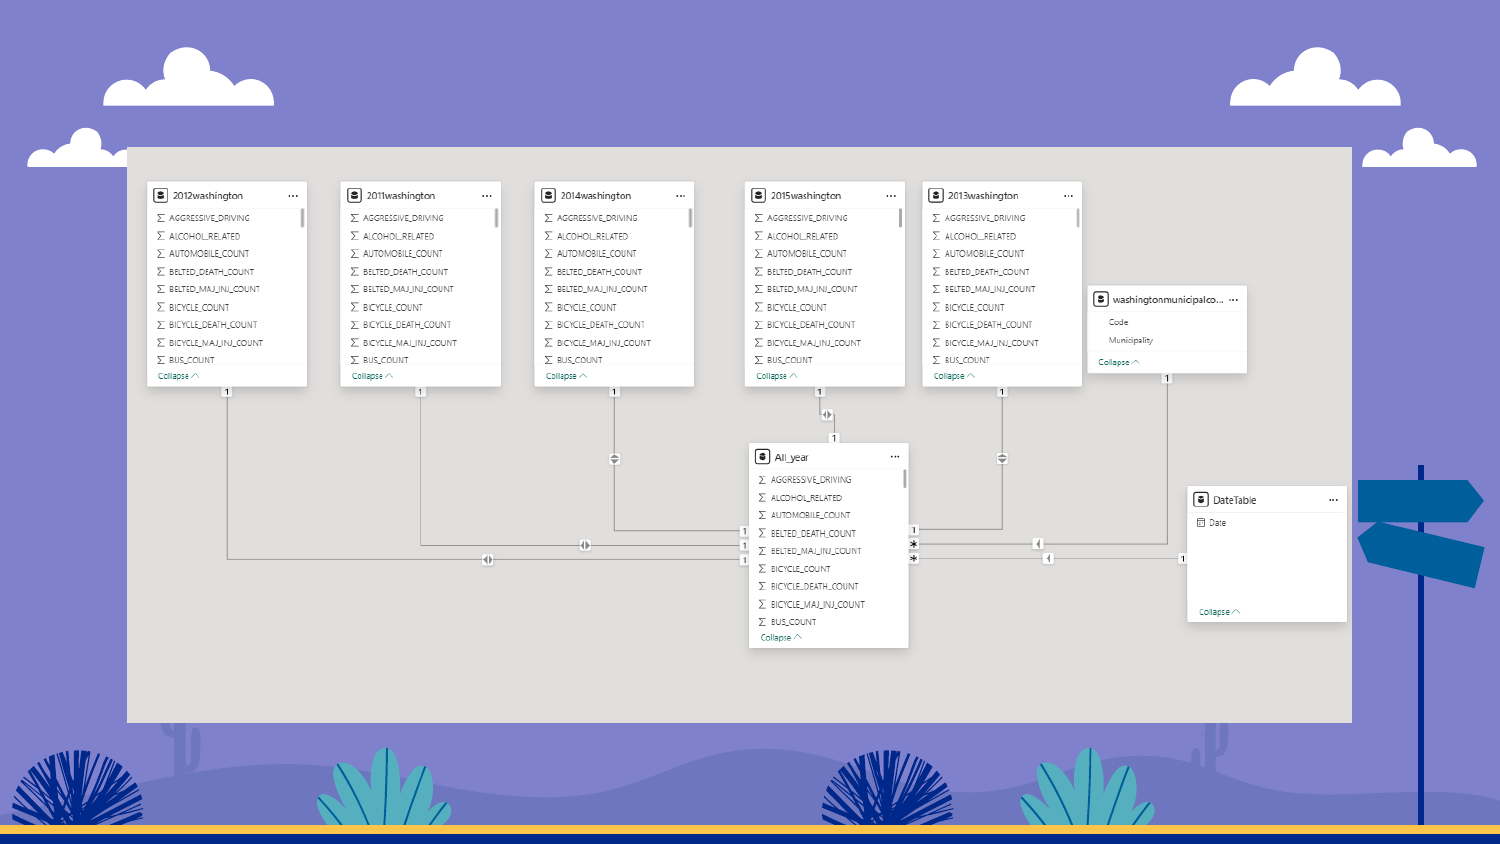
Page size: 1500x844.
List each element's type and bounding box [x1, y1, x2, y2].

picture [127, 147, 1352, 723]
